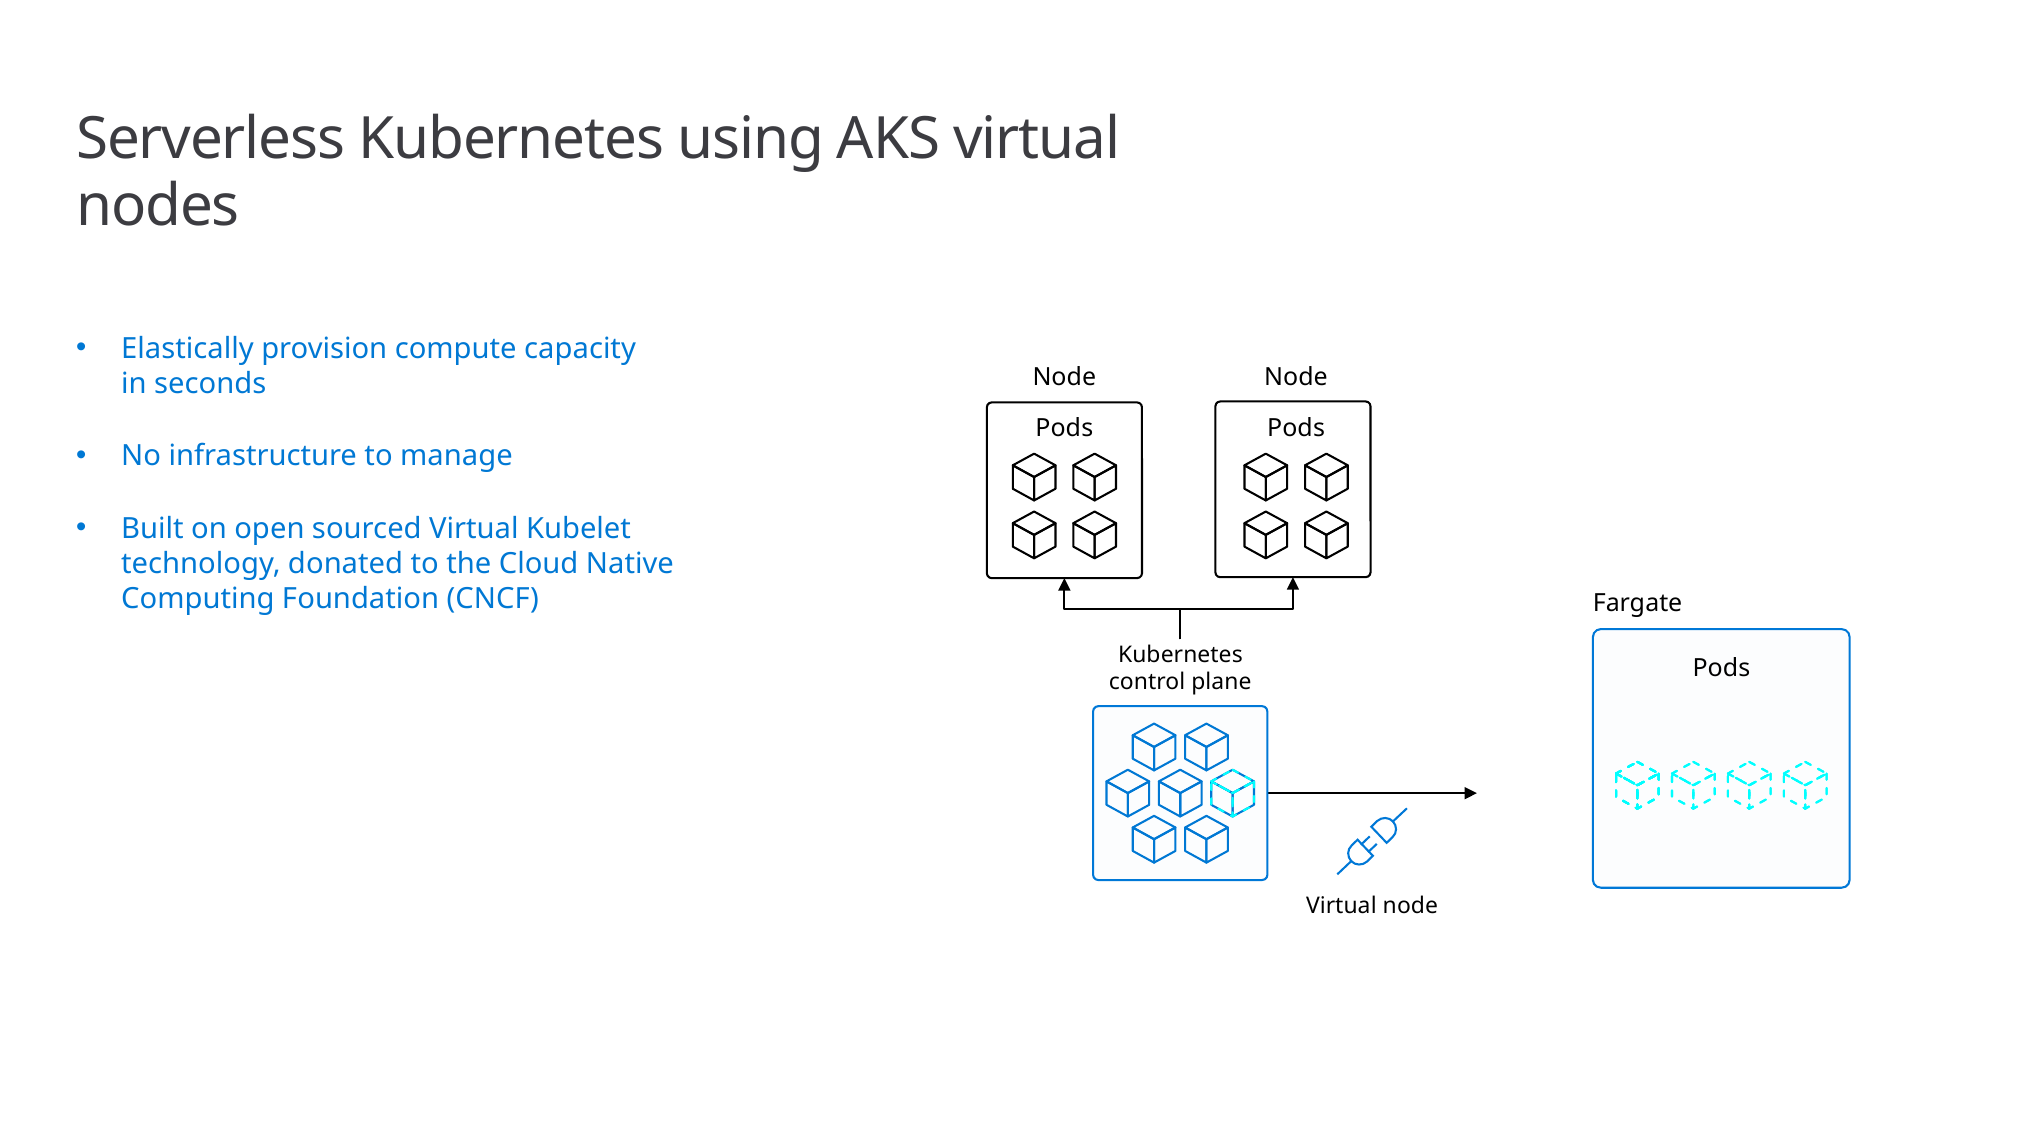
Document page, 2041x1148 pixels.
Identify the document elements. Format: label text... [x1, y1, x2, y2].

text_box Node [1242, 360, 1350, 391]
title Serverless Kubernetes using AKS virtual nodes [76, 103, 1292, 172]
text_box [1106, 769, 1150, 817]
text_box Fargate [1592, 586, 1845, 617]
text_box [1592, 628, 1850, 888]
text_box Pods [1018, 411, 1111, 442]
text_box [1158, 771, 1202, 815]
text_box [1091, 550, 1154, 667]
text_box [1211, 769, 1254, 817]
text_box [986, 401, 1143, 579]
text_box Kubernetes control plane [1105, 639, 1256, 695]
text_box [1012, 453, 1117, 559]
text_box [1303, 808, 1442, 918]
text_box Elastically provision compute capacity in seconds No infrastructure to manage Built on open sourced Virtual Kubelet technology, donated to the Cloud Native Computing Foundation (CNCF) [76, 329, 790, 614]
text_box [1214, 400, 1372, 578]
text_box [1092, 705, 1269, 881]
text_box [1132, 723, 1228, 771]
text_box Node [1011, 360, 1118, 391]
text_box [1244, 453, 1348, 559]
text_box Pods [1250, 411, 1343, 442]
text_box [1205, 551, 1268, 665]
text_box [1615, 761, 1827, 809]
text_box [1132, 815, 1228, 863]
